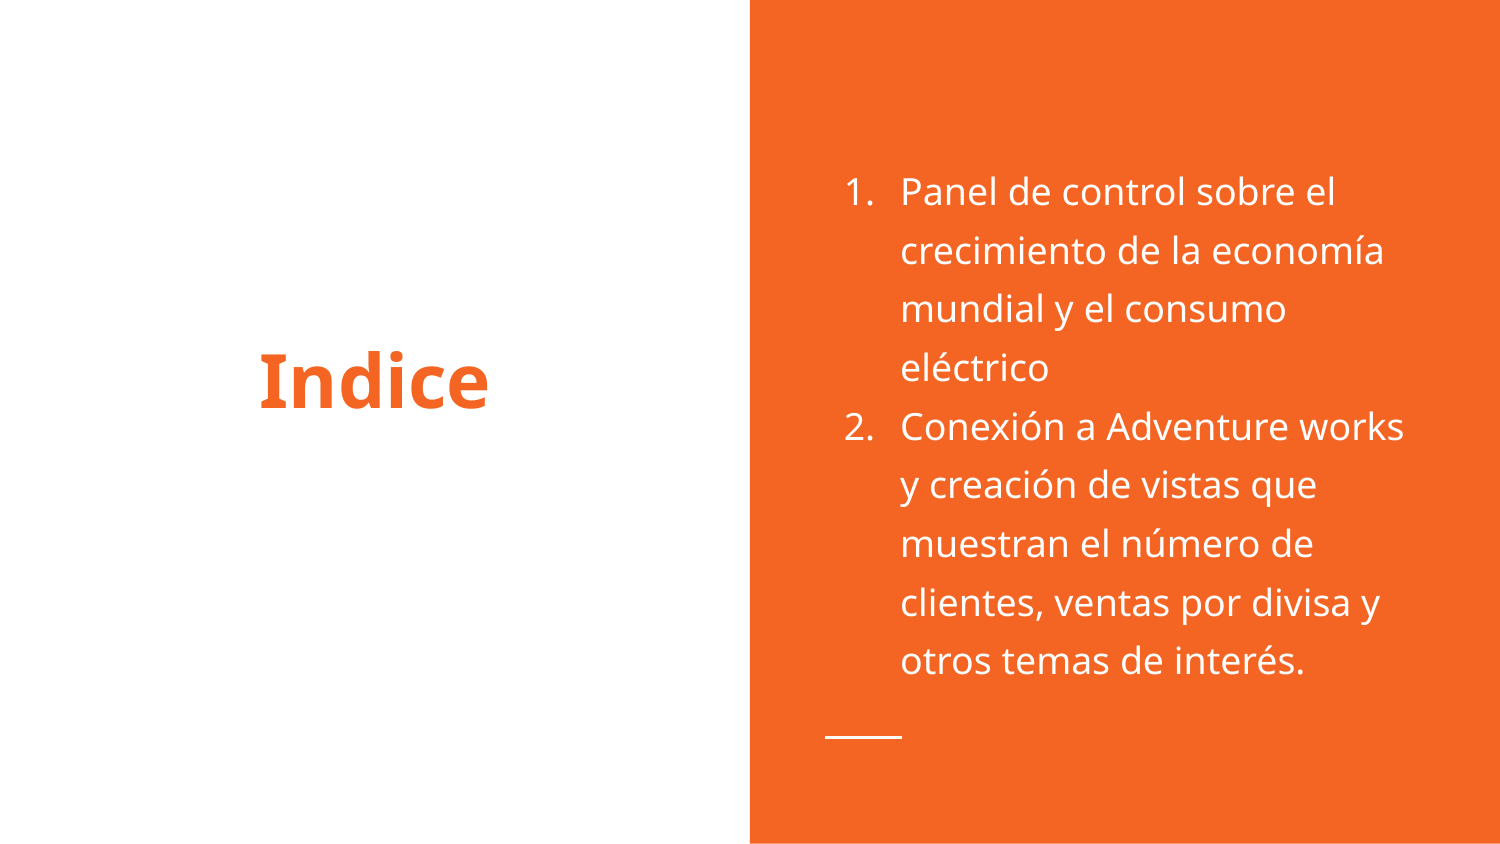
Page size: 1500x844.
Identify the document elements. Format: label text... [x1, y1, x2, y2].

title Indice [43, 229, 708, 446]
list Panel de control sobre el crecimiento de la economía mundial y el consumo eléctrico Conexión a Adventure works y creación de vistas que muestran el número de clientes, ventas por divisa y otros temas de interés. [810, 118, 1440, 725]
